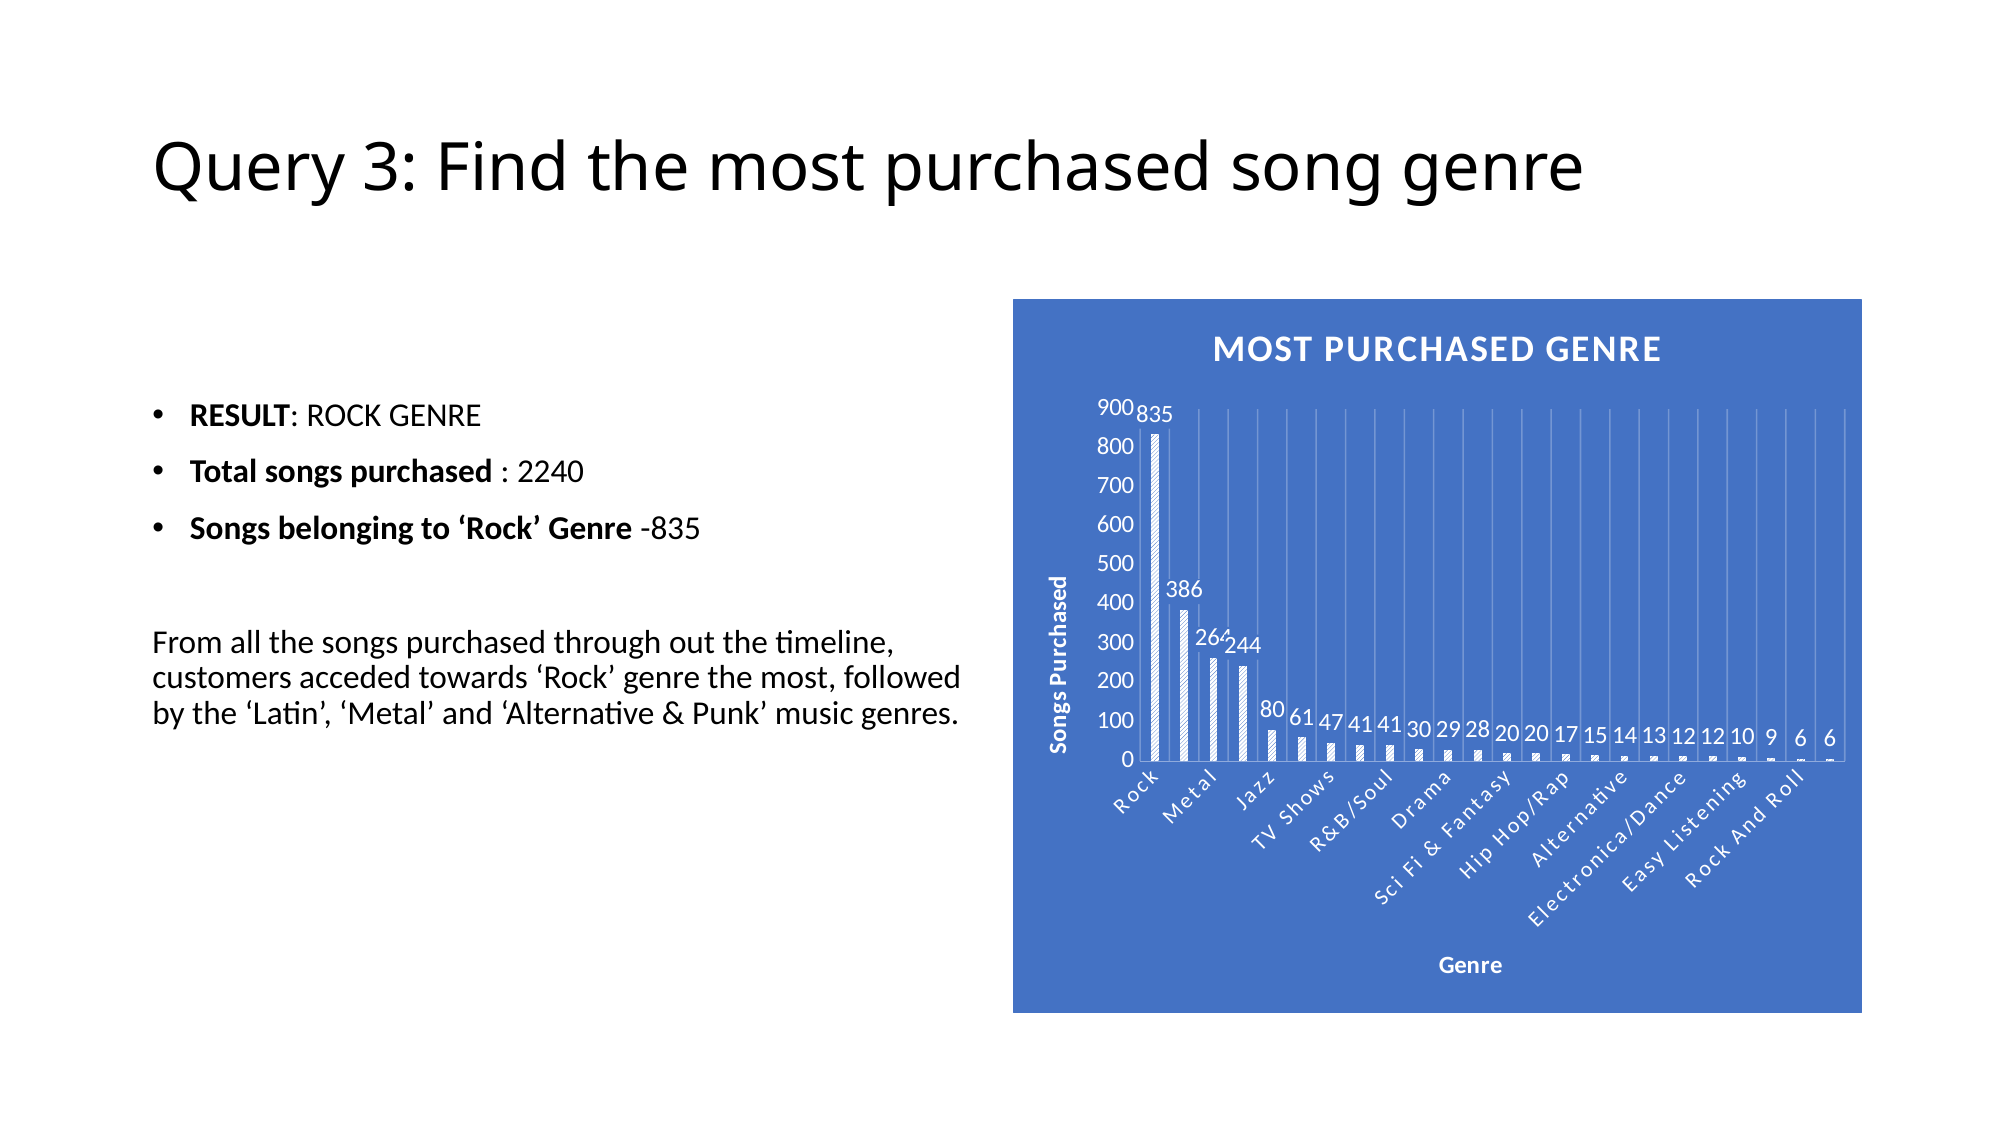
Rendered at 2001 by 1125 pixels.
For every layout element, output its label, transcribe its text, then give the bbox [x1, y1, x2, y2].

title Query 3: Find the most purchased song genre [137, 59, 1863, 278]
chart [1012, 299, 1863, 1014]
list RESULT: ROCK GENRE Total songs purchased : 2240 Songs belonging to ‘Rock’ Genre -835 From all the songs purchased through out the timeline, customers acceded towards ‘Rock’ genre the most, followed by the ‘Latin’, ‘Metal’ and ‘Alternative & Punk’ music genres. [137, 299, 988, 1014]
